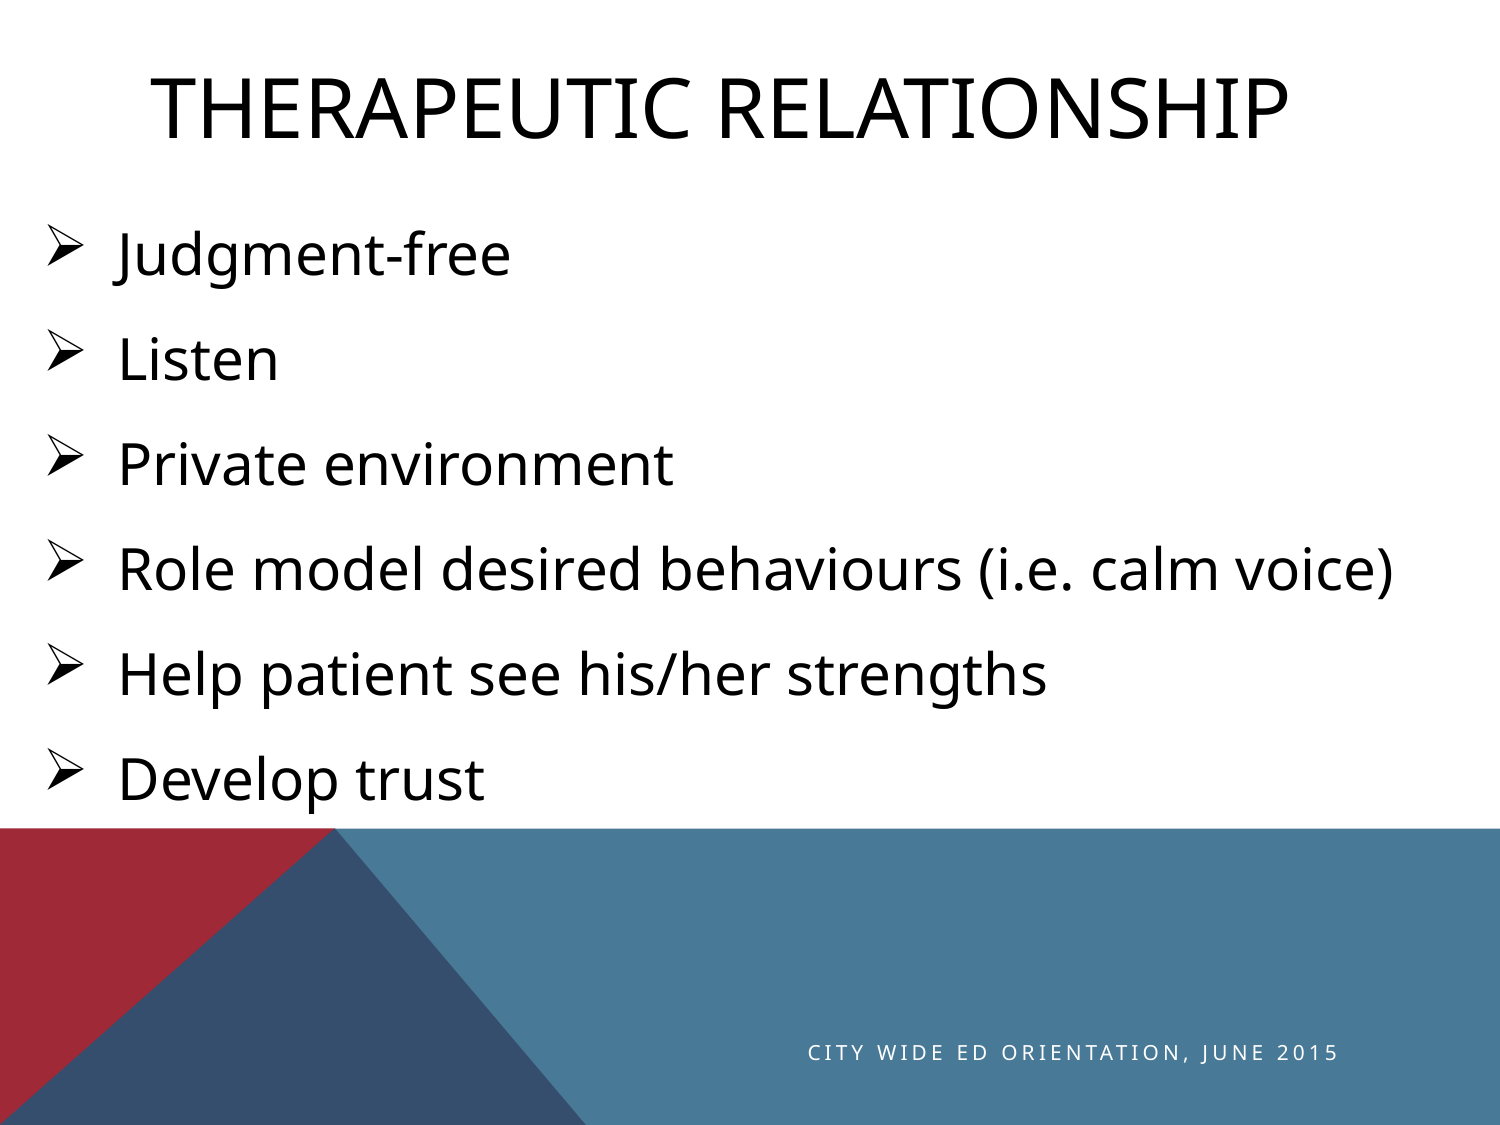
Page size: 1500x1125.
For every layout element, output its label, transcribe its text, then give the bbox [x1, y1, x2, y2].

footer City Wide ED Orientation, June 2015 [577, 1031, 1352, 1076]
title Therapeutic relationship [135, 60, 1369, 150]
text_box Judgment-free Listen Private environment Role model desired behaviours (i.e. calm voice) Help patient see his/her strengths Develop trust [27, 174, 1409, 925]
